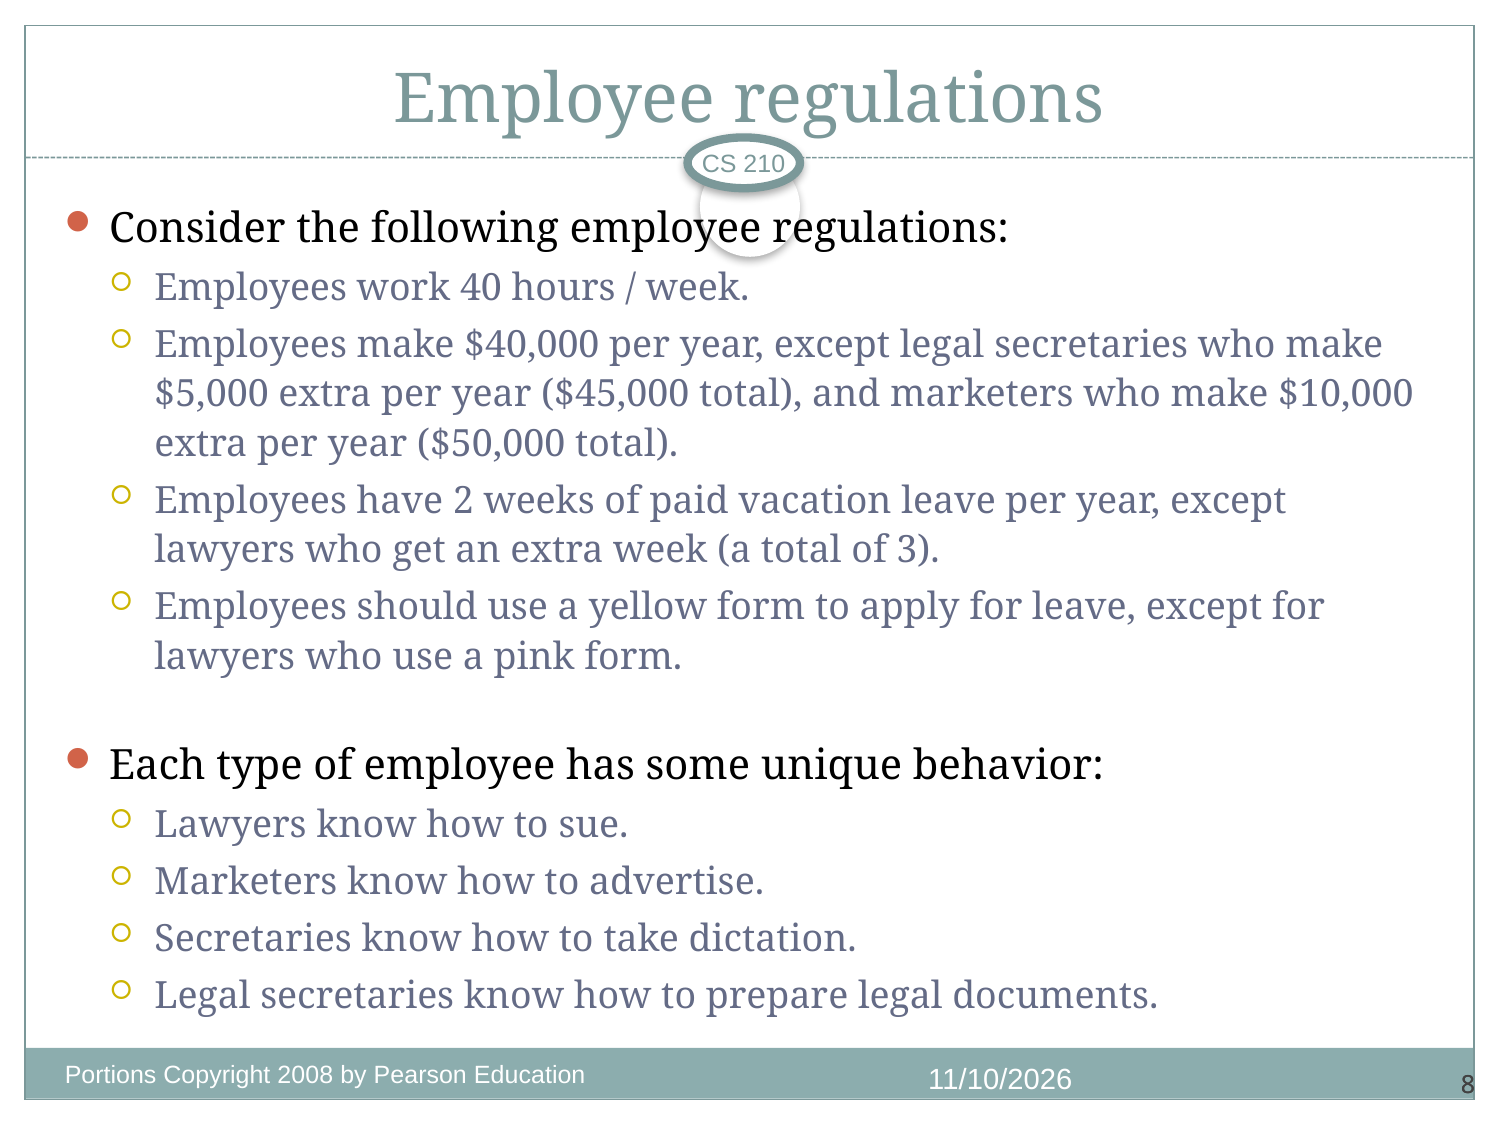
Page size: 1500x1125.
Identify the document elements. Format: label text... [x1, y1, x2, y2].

footer Portions Copyright 2008 by Pearson Education [50, 1051, 663, 1112]
list Consider the following employee regulations: Employees work 40 hours / week. Employees make $40,000 per year, except legal secretaries who make $5,000 extra per year ($45,000 total), and marketers who make $10,000 extra per year ($50,000 total). Employees have 2 weeks of paid vacation leave per year, except lawyers who get an extra week (a total of 3). Employees should use a yellow form to apply for leave, except for lawyers who use a pink form. Each type of employee has some unique behavior: Lawyers know how to sue. Marketers know how to advertise. Secretaries know how to take dictation. Legal secretaries know how to prepare legal documents. [49, 188, 1450, 1025]
title Employee regulations [49, 37, 1450, 144]
slide_number CS 210 [675, 137, 813, 188]
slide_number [837, 1052, 1088, 1113]
